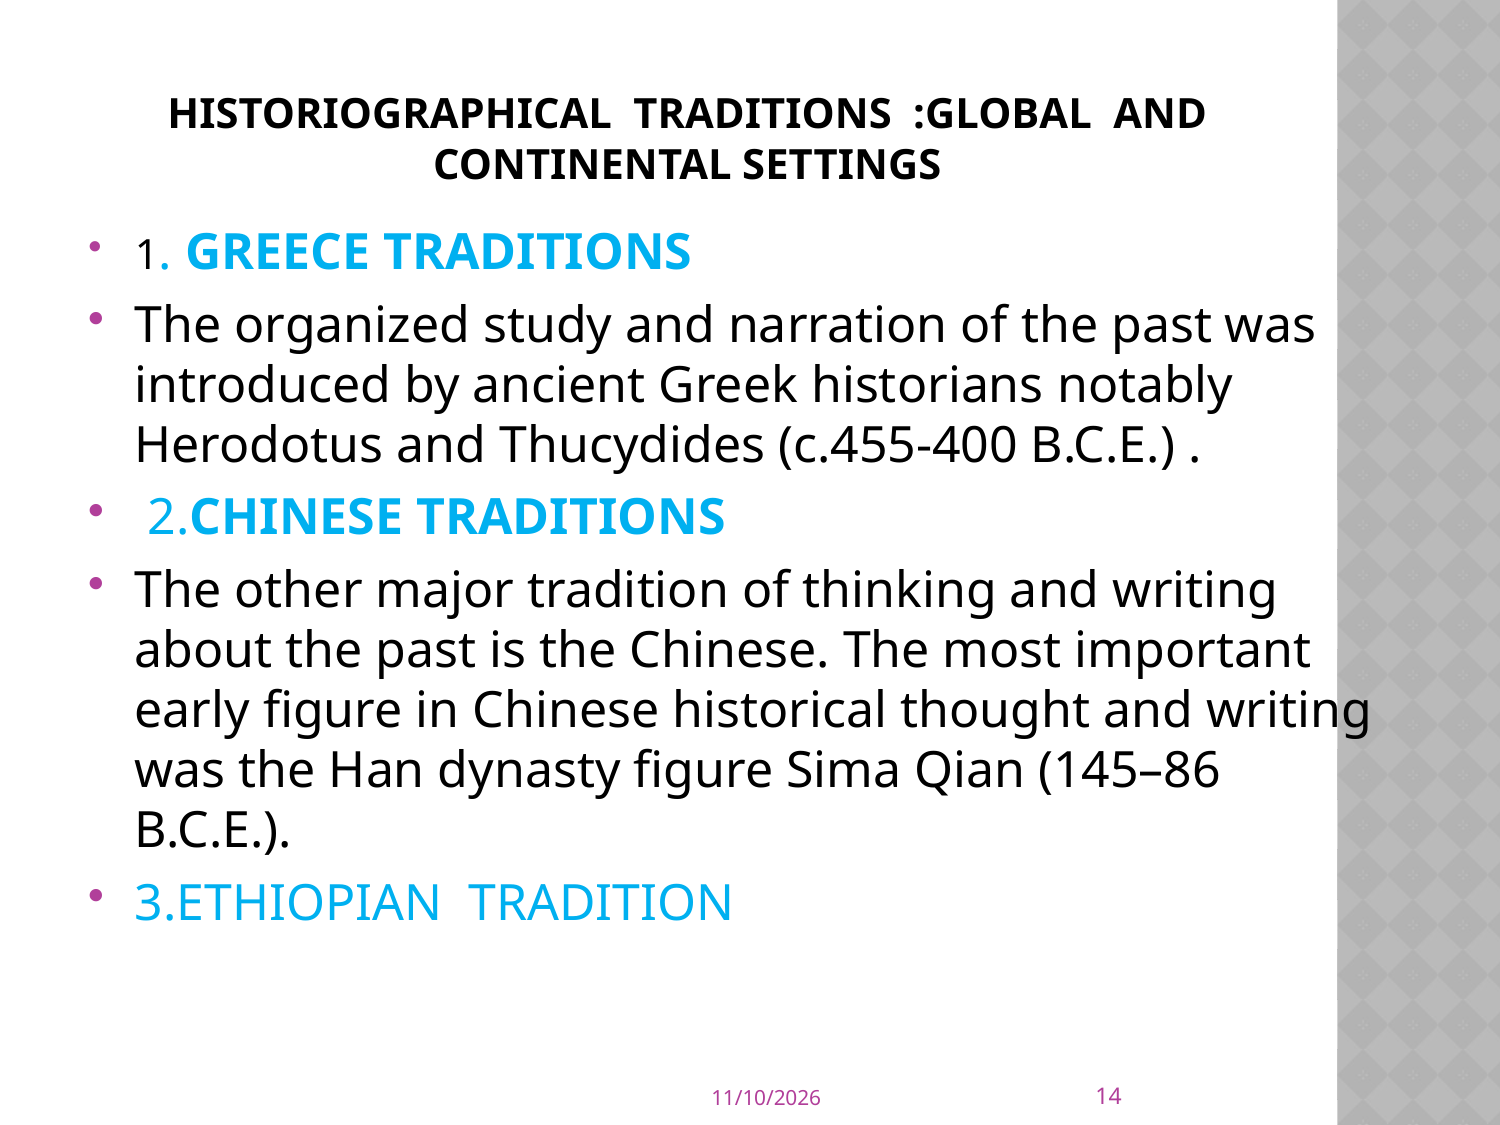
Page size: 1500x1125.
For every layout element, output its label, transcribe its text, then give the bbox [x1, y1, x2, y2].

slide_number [696, 1075, 1025, 1113]
title Historiographical TRADITIONS :GLOBAL AND CONTINENTAL SETTINGS [112, 52, 1263, 188]
slide_number 14 [1025, 1075, 1122, 1113]
list 1. GREECE TRADITIONS The organized study and narration of the past was introduced by ancient Greek historians notably Herodotus and Thucydides (c.455-400 B.C.E.) . 2.CHINESE TRADITIONS The other major tradition of thinking and writing about the past is the Chinese. The most important early figure in Chinese historical thought and writing was the Han dynasty figure Sima Qian (145–86 B.C.E.). 3.ETHIOPIAN TRADITION [75, 212, 1388, 1008]
